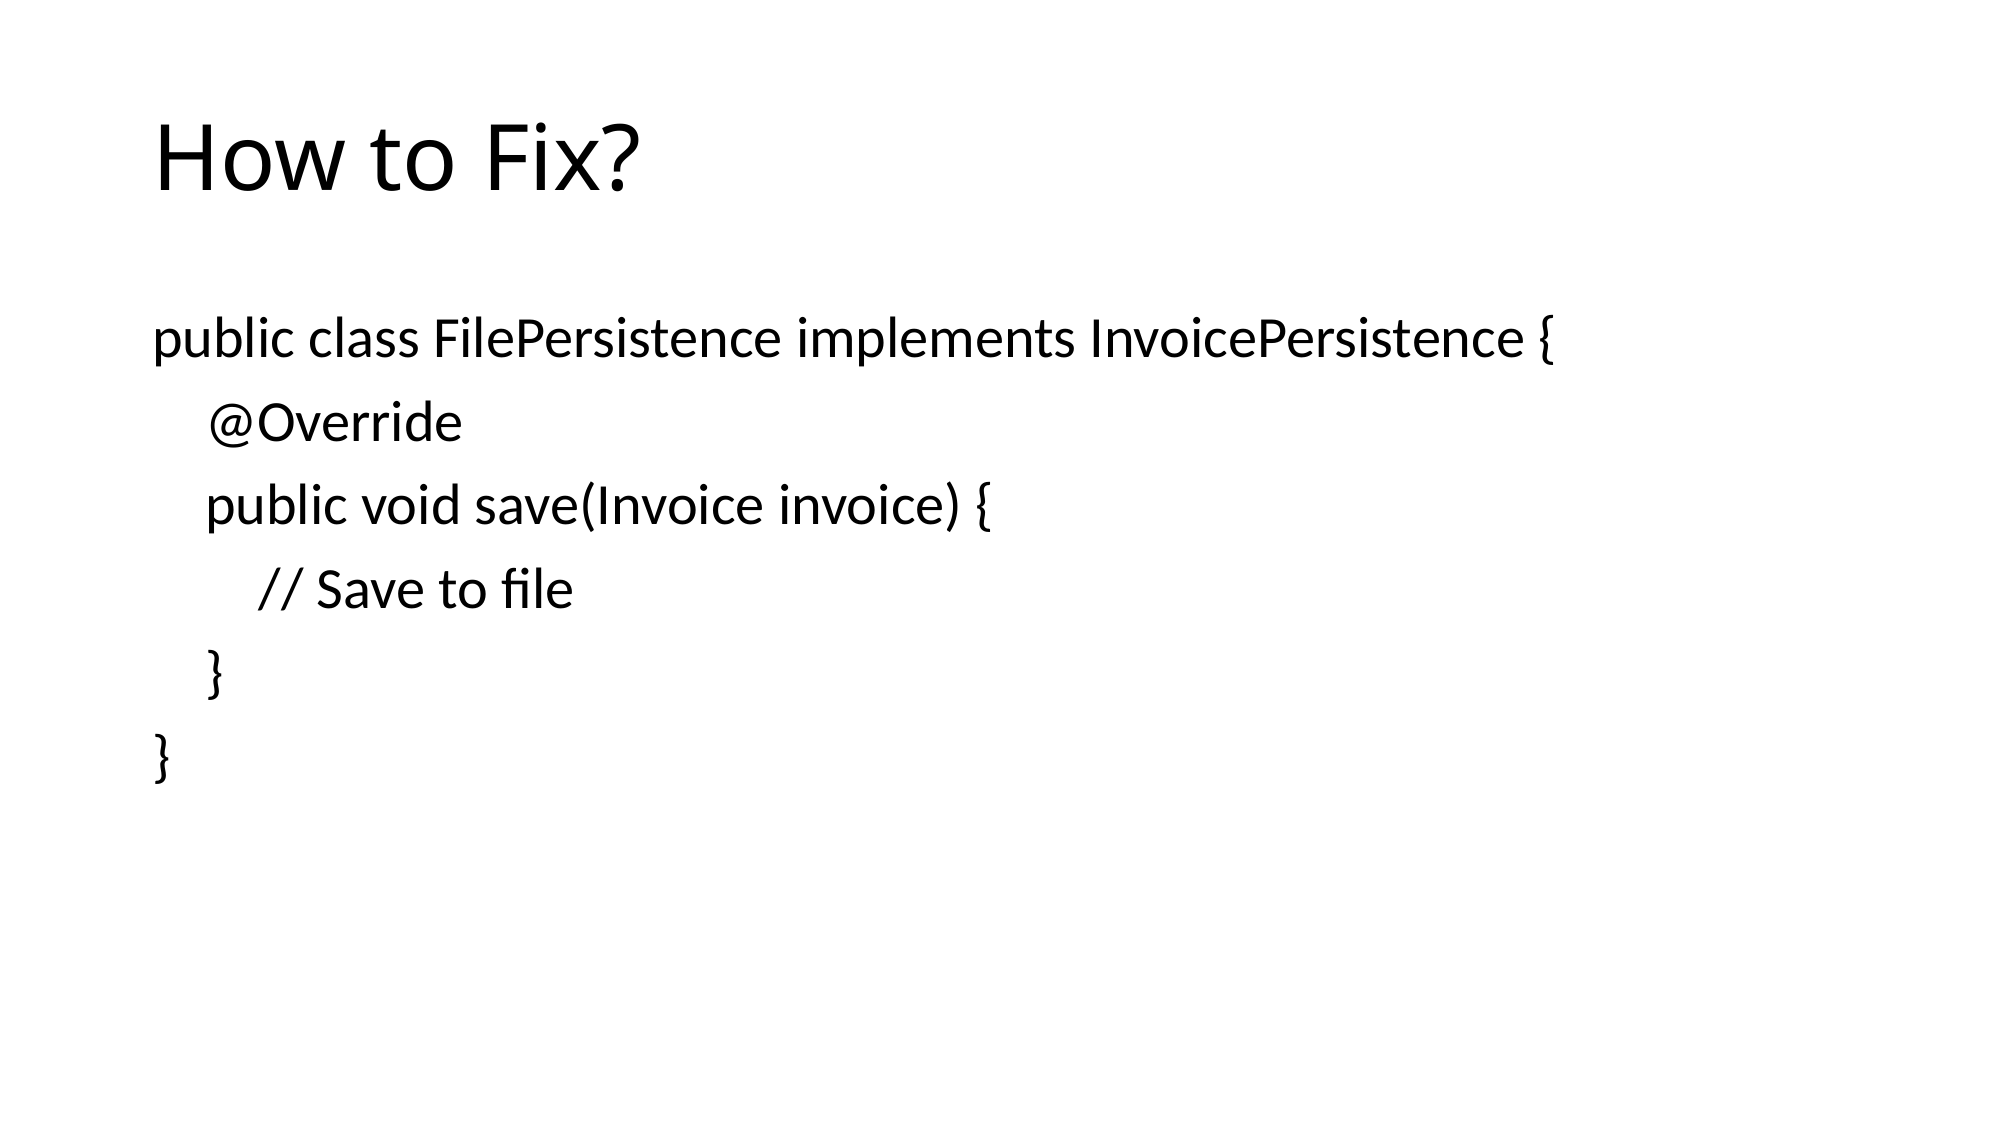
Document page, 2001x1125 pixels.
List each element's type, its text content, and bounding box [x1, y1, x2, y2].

list public class FilePersistence implements InvoicePersistence { @Override public void save(Invoice invoice) { // Save to file } } [137, 299, 1863, 1014]
title How to Fix? [137, 52, 1863, 270]
